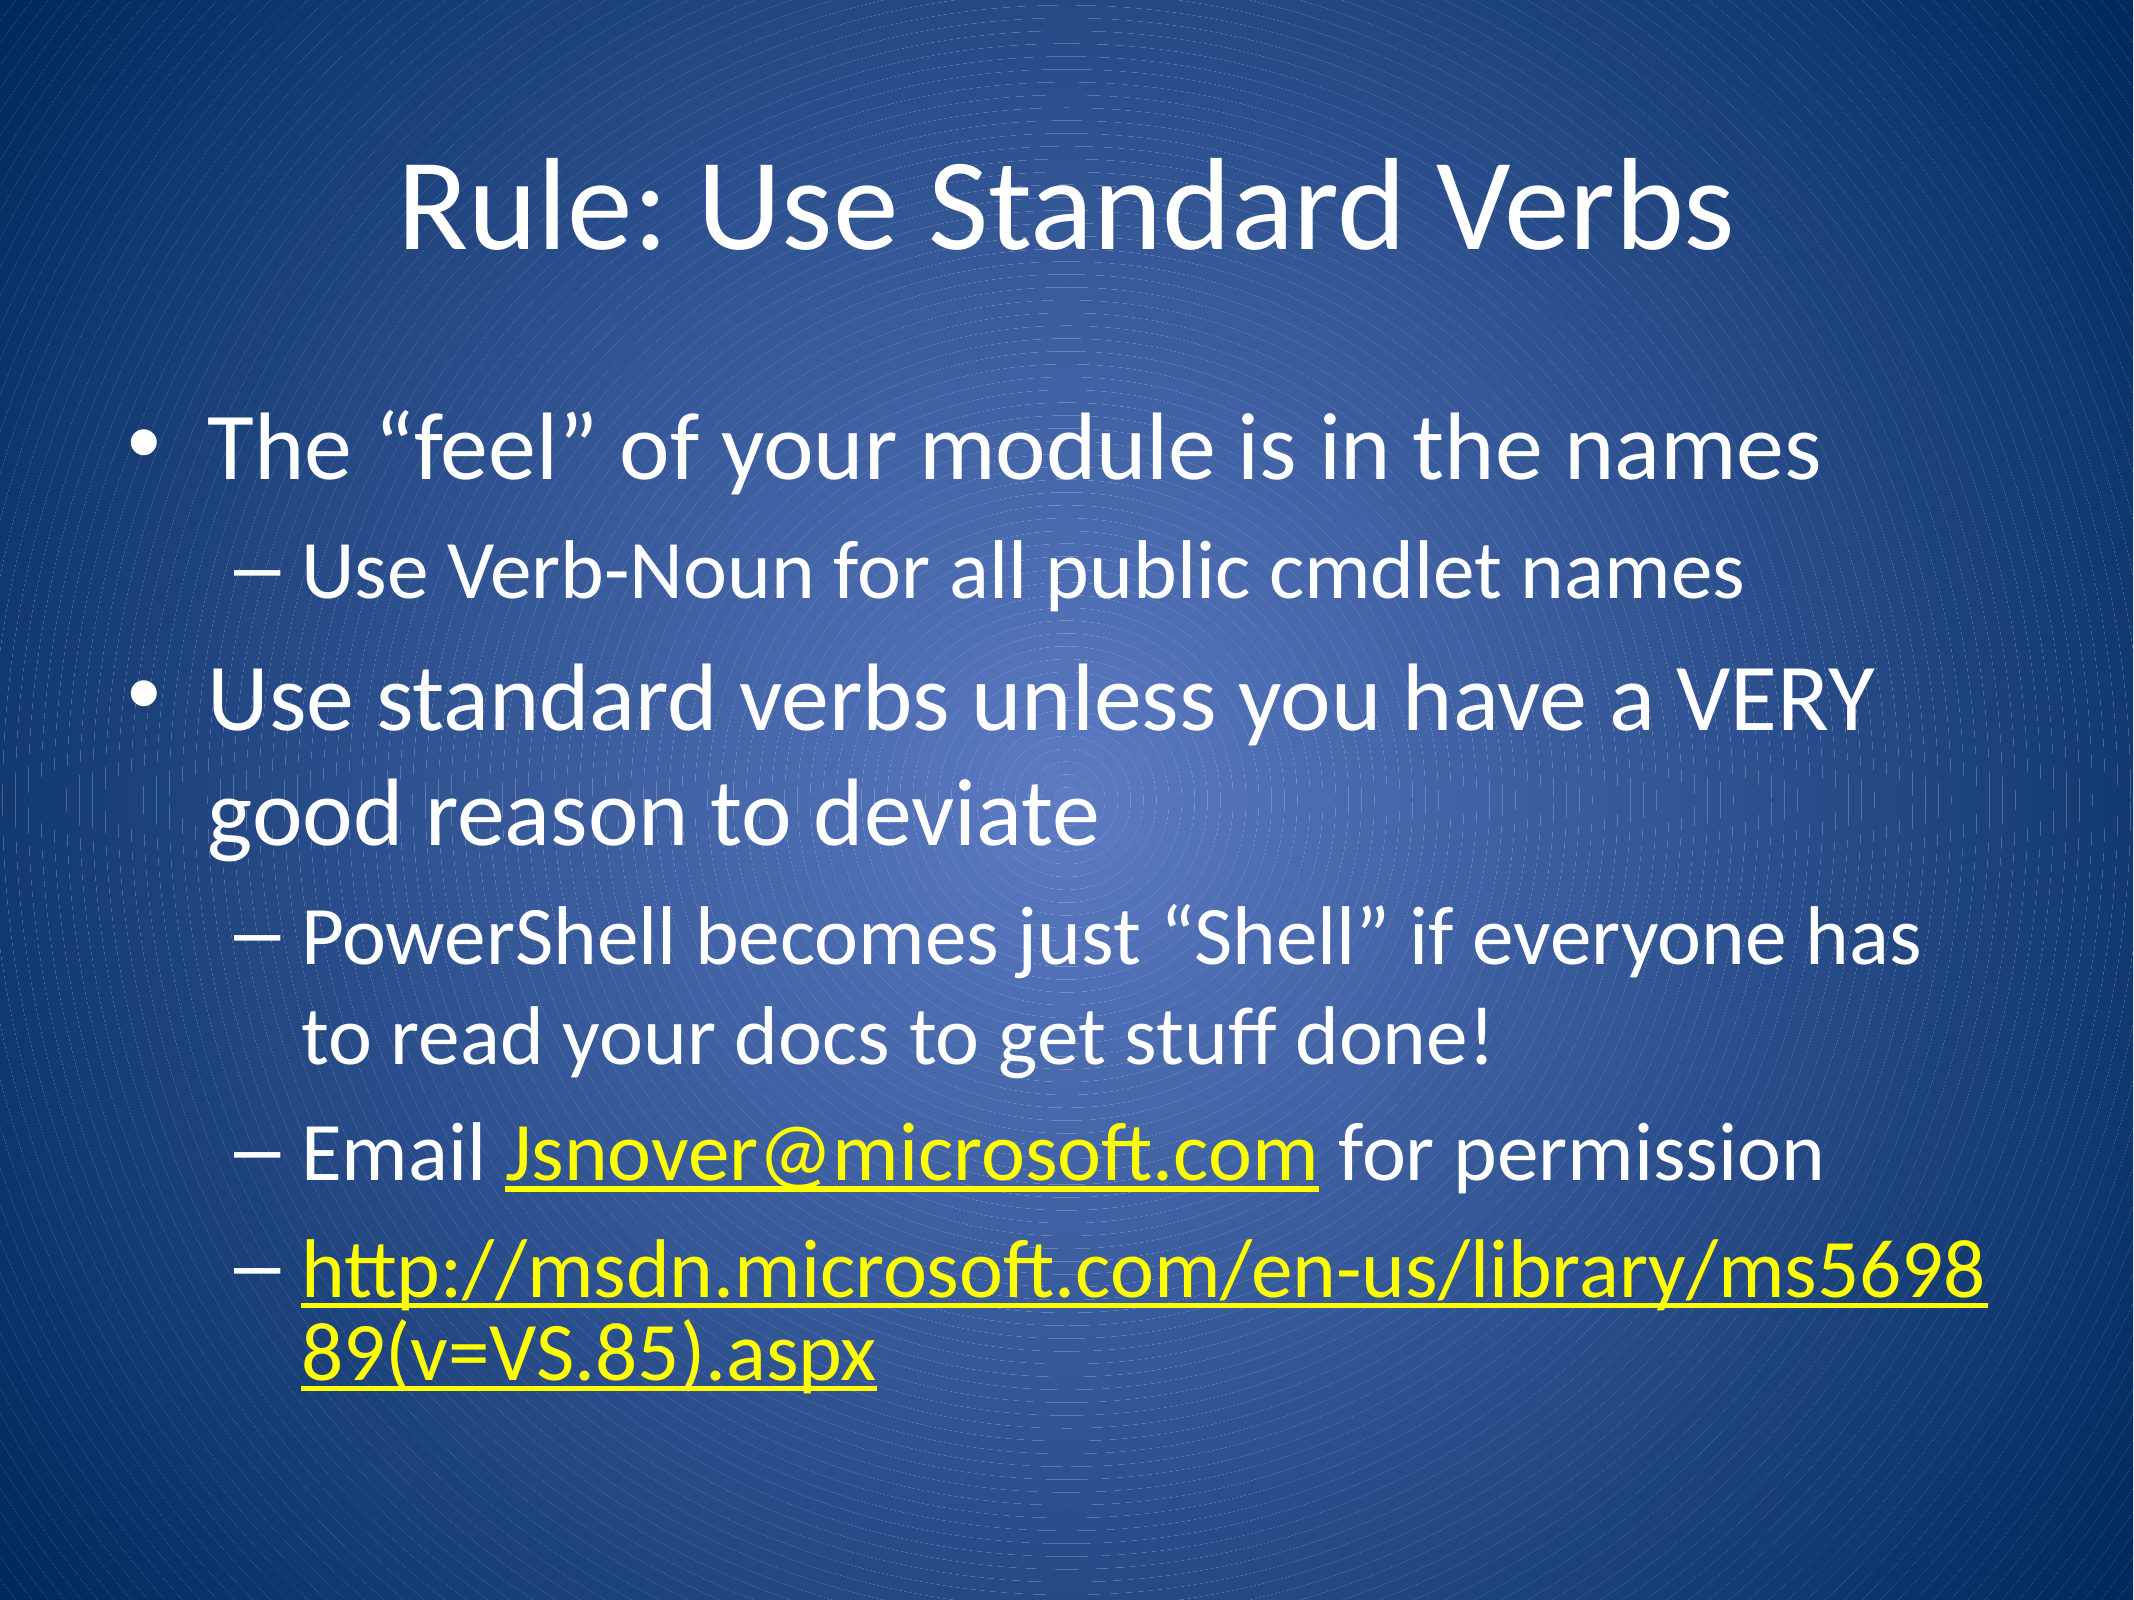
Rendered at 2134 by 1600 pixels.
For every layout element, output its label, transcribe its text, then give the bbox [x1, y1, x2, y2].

title Rule: Use Standard Verbs [106, 64, 2027, 331]
list The “feel” of your module is in the names Use Verb-Noun for all public cmdlet names Use standard verbs unless you have a VERY good reason to deviate PowerShell becomes just “Shell” if everyone has to read your docs to get stuff done! Email Jsnover@microsoft.com for permission http://msdn.microsoft.com/en-us/library/ms569889(v=VS.85).aspx [106, 373, 2027, 1430]
